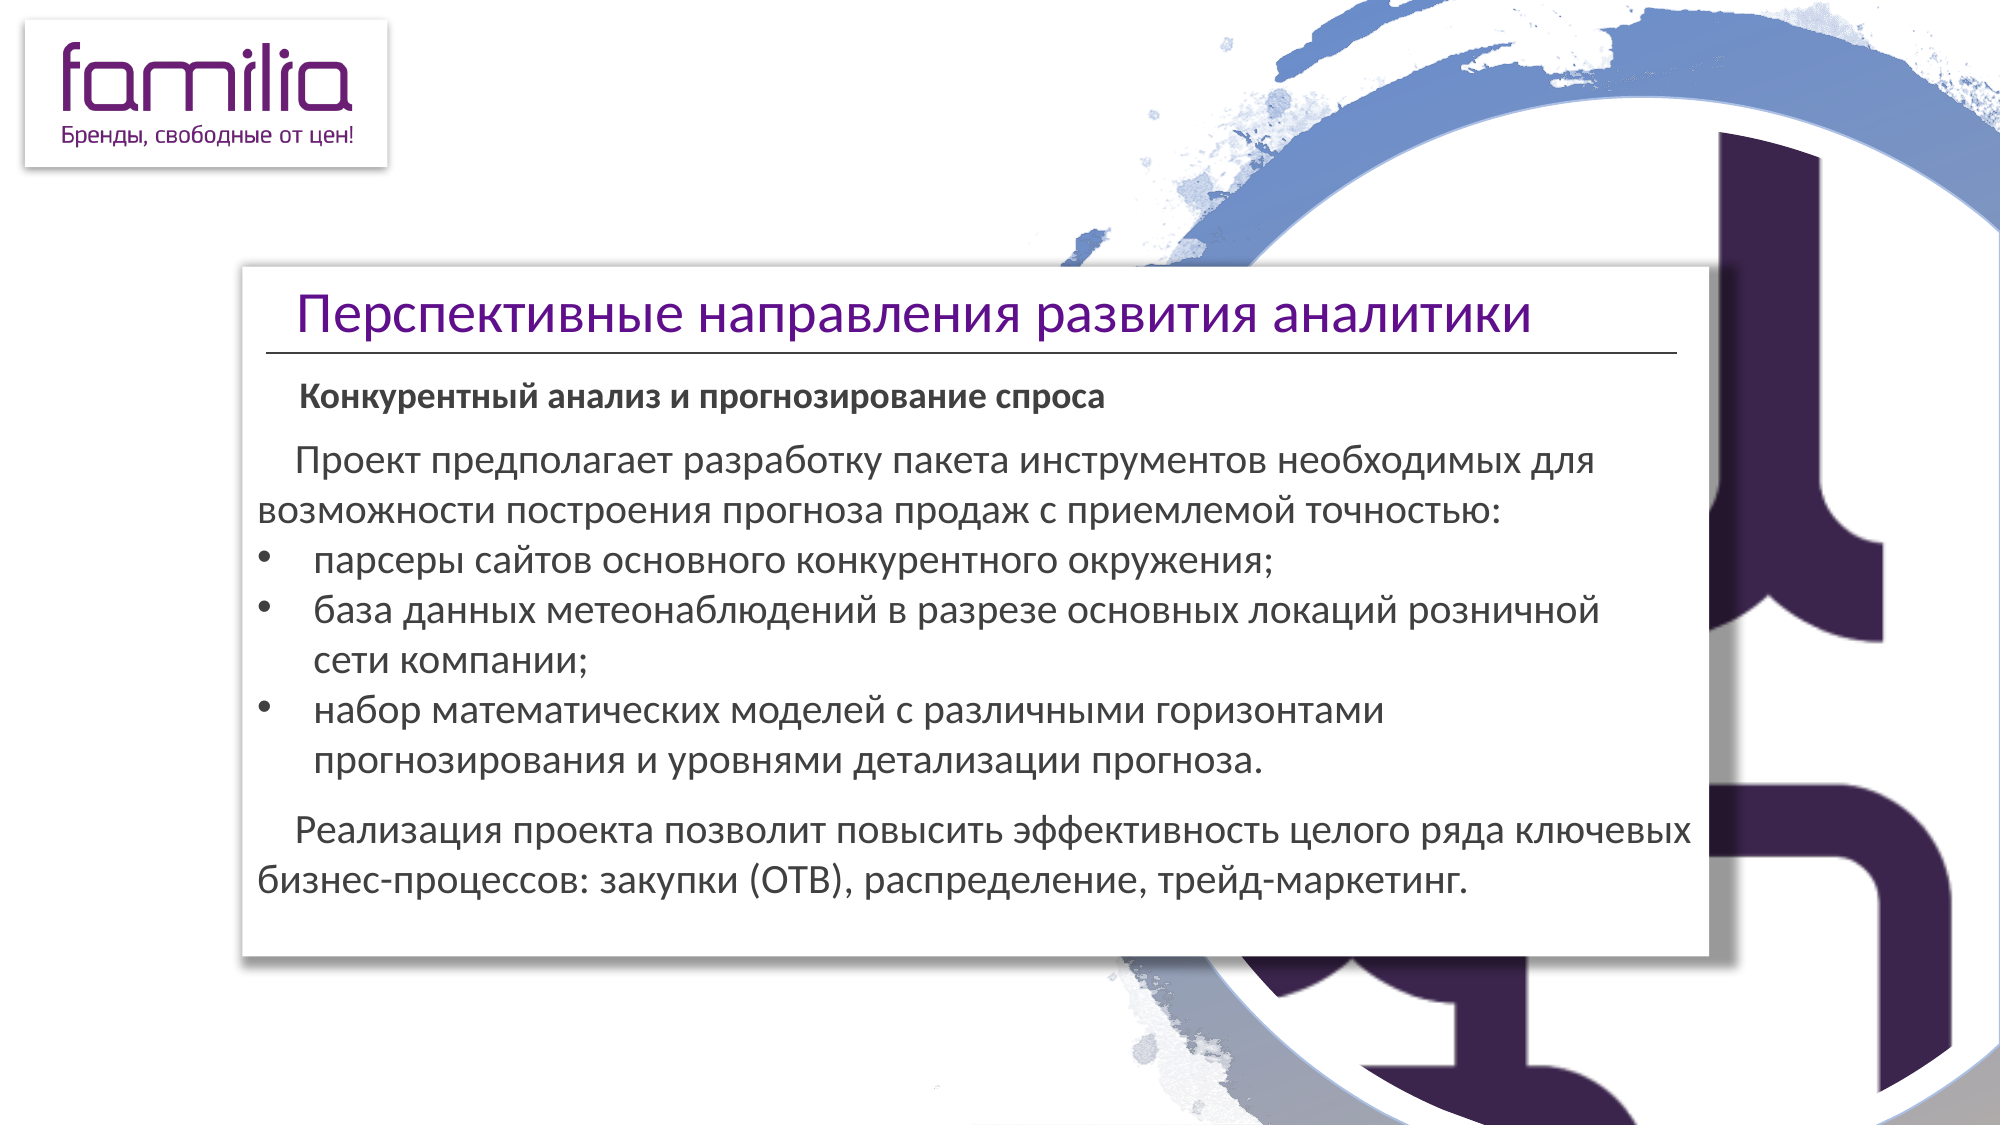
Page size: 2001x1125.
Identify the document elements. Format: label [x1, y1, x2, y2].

picture [0, 0, 2000, 1125]
text_box [242, 266, 1710, 957]
